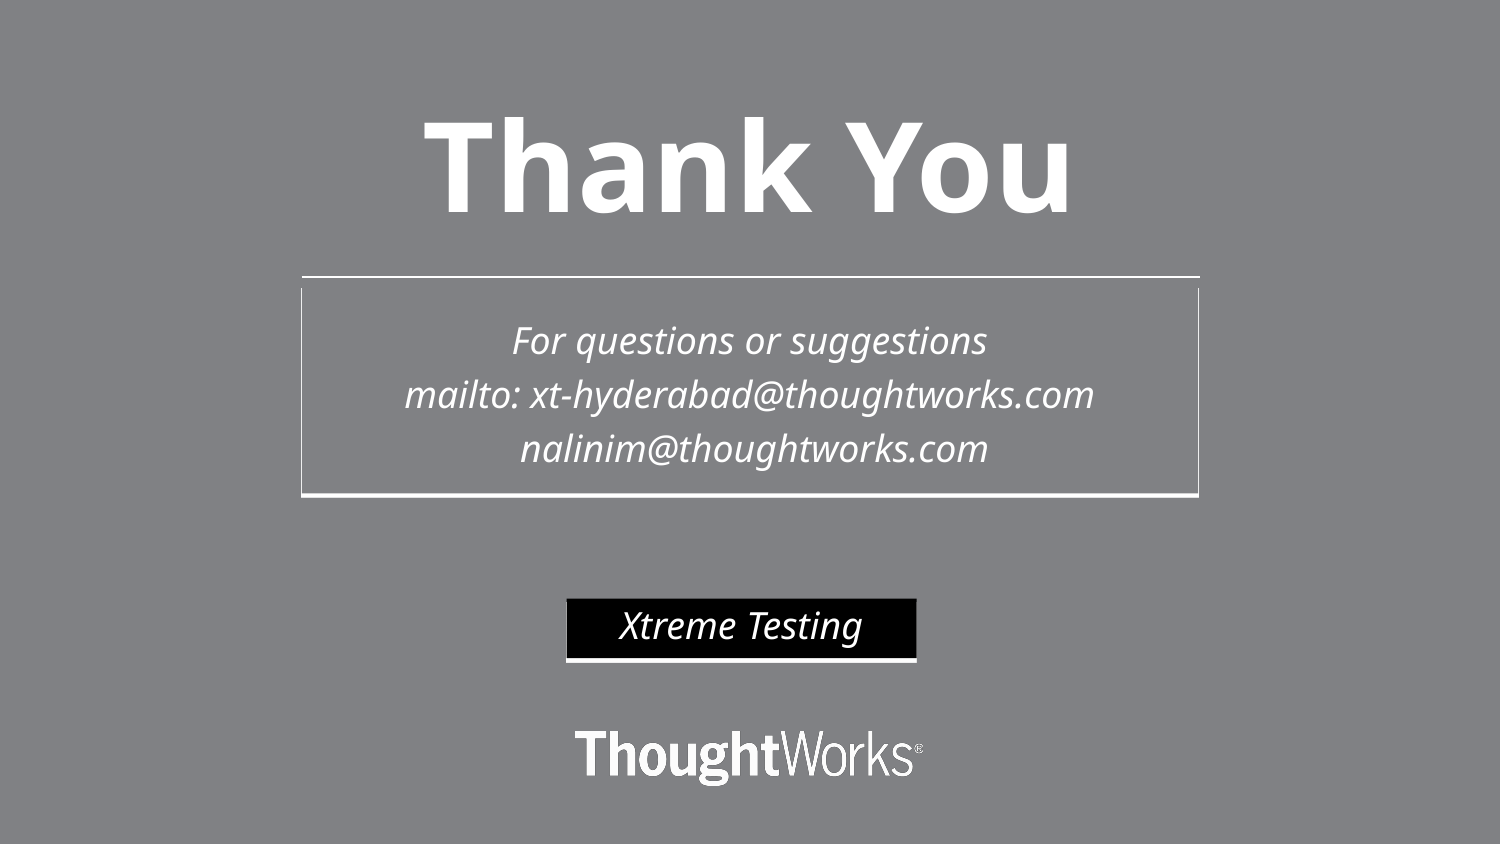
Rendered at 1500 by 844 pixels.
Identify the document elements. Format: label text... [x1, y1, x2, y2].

picture [575, 731, 923, 786]
list Xtreme Testing [566, 598, 917, 659]
title Thank You [43, 98, 1457, 264]
list For questions or suggestions mailto: xt-hyderabad@thoughtworks.com nalinim@thoughtworks.com [301, 284, 1199, 494]
